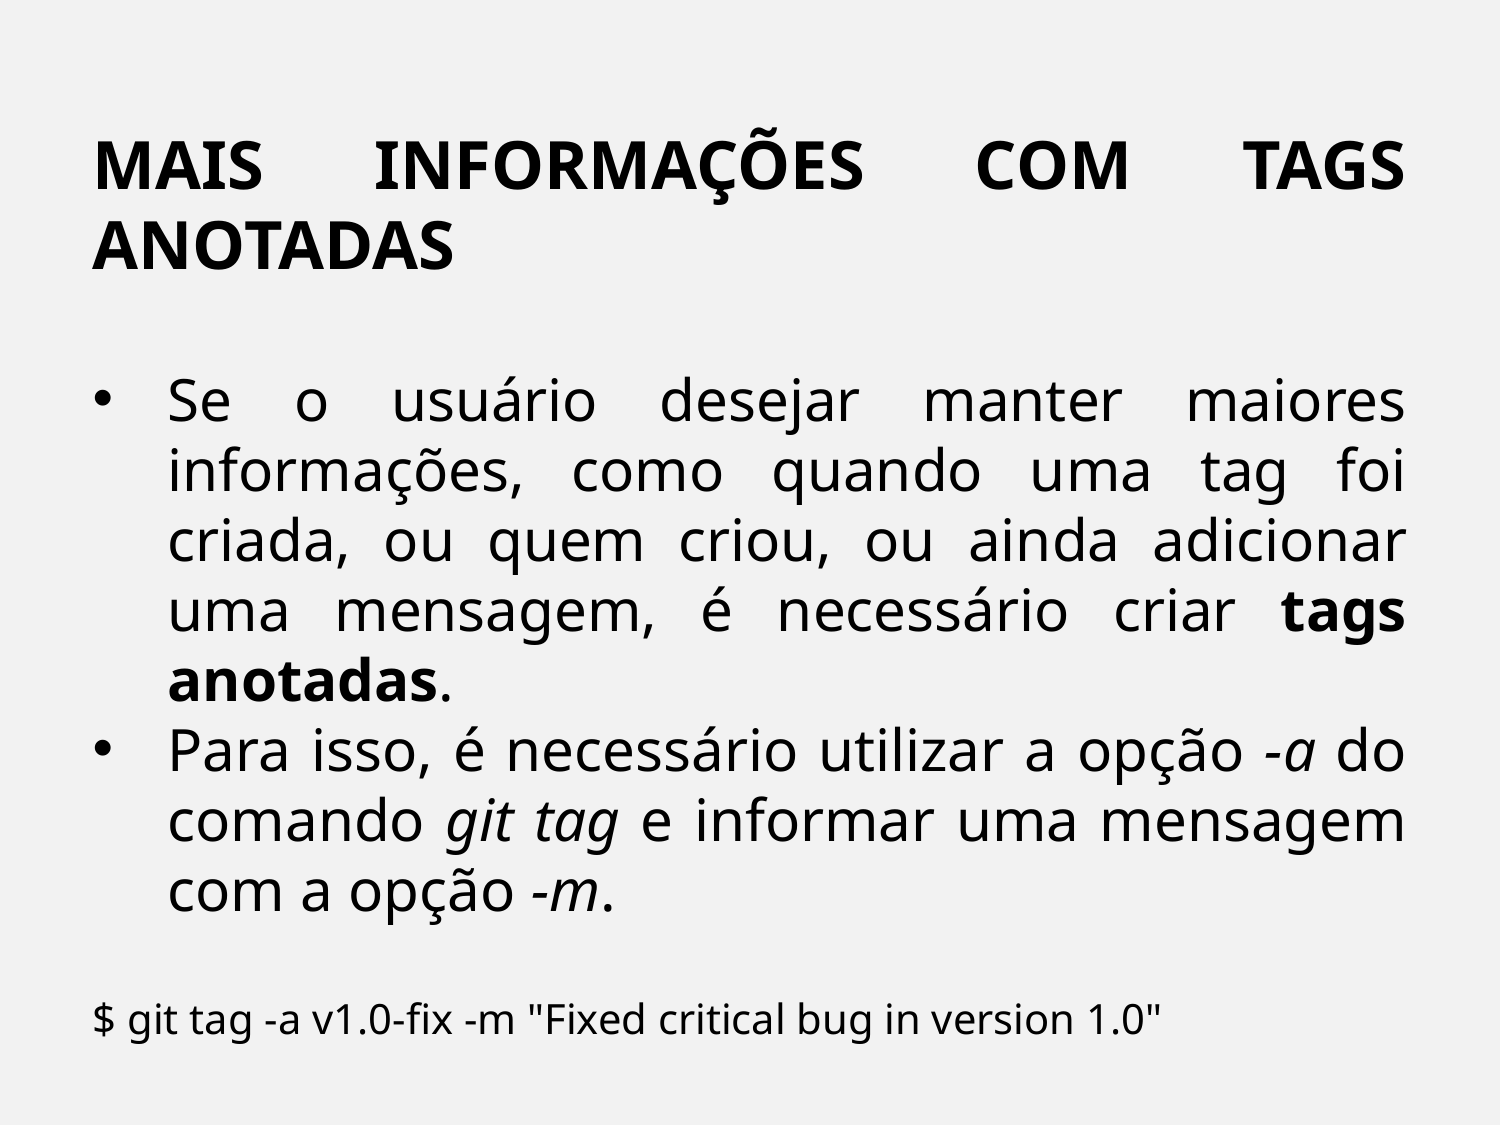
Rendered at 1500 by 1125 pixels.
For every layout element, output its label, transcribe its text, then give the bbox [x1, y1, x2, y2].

text_box MAIS INFORMAÇÕES COM TAGS ANOTADAS Se o usuário desejar manter maiores informações, como quando uma tag foi criada, ou quem criou, ou ainda adicionar uma mensagem, é necessário criar tags anotadas. Para isso, é necessário utilizar a opção -a do comando git tag e informar uma mensagem com a opção -m. $ git tag -a v1.0-fix -m "Fixed critical bug in version 1.0" [78, 115, 1422, 1051]
